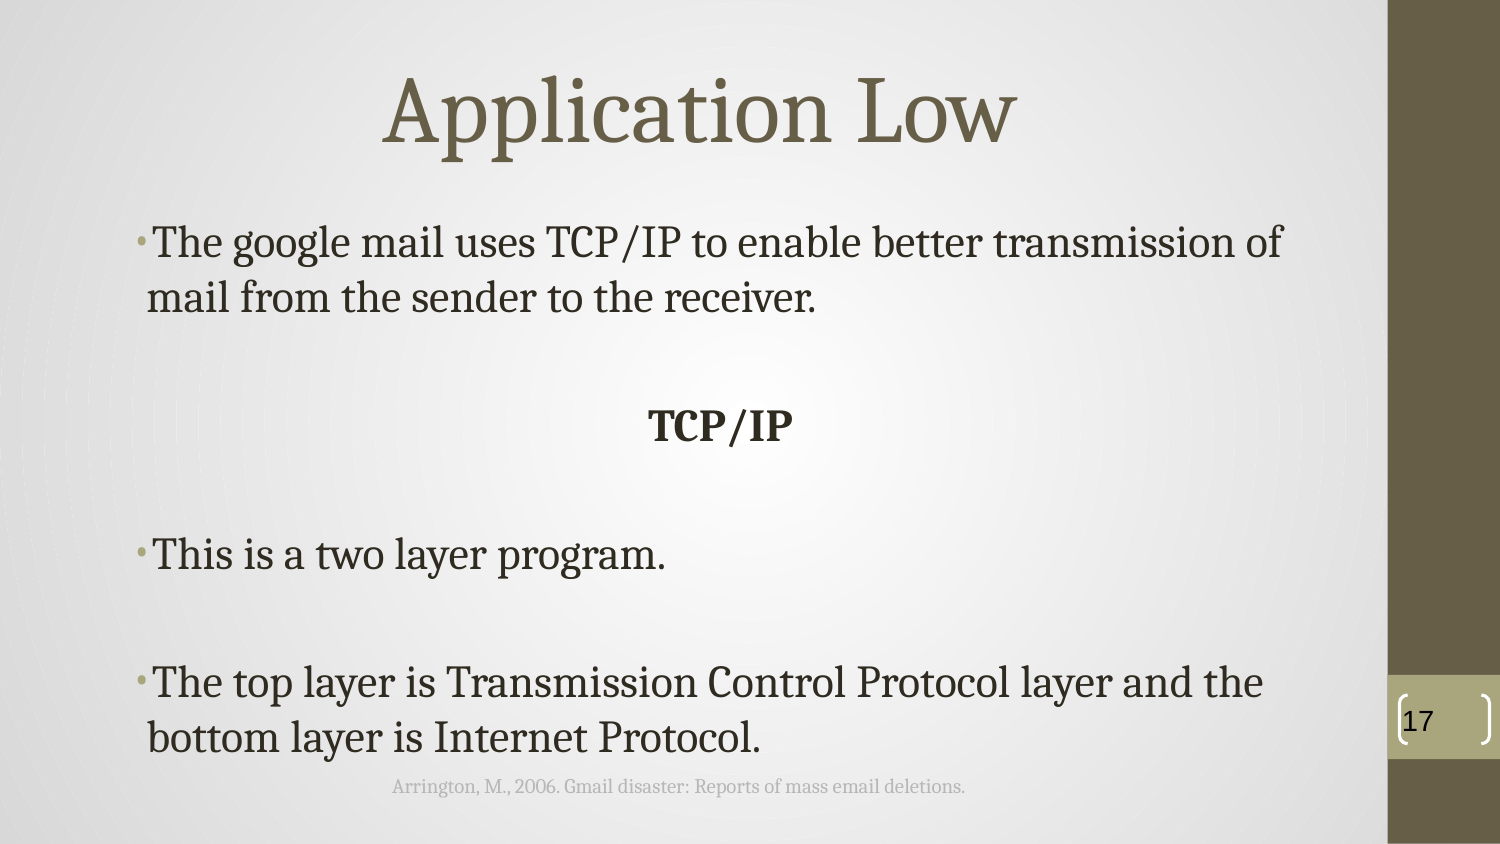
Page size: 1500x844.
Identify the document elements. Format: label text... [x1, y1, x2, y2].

list The google mail uses TCP/IP to enable better transmission of mail from the sender to the receiver. TCP/IP This is a two layer program. The top layer is Transmission Control Protocol layer and the bottom layer is Internet Protocol. [75, 196, 1367, 788]
text_box Arrington, M., 2006. Gmail disaster: Reports of mass email deletions. [12, 727, 1345, 843]
slide_number ‹#› [1397, 693, 1492, 746]
title Application Low [75, 33, 1325, 175]
